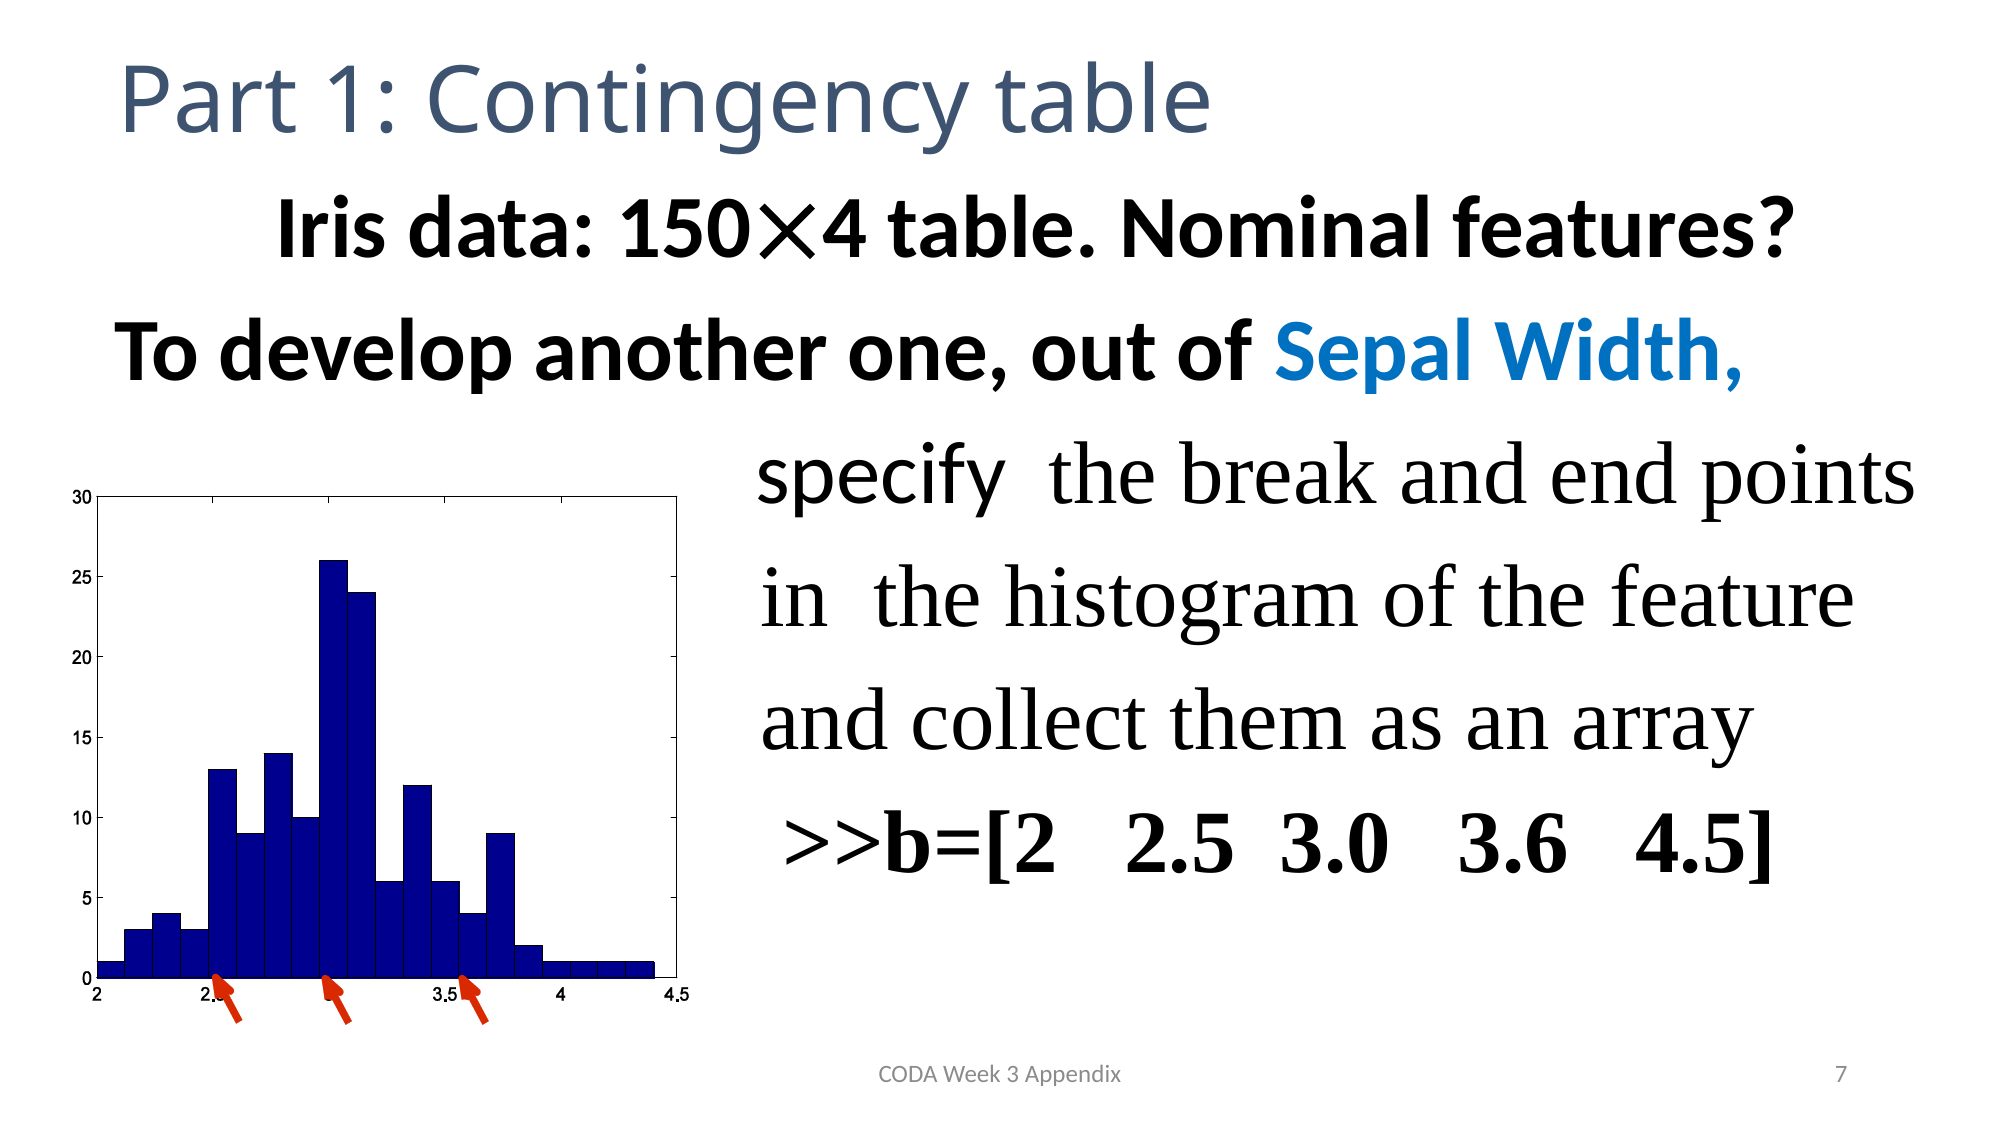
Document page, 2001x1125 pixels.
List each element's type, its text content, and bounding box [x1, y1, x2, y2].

footer CODA Week 3 Appendix [662, 1042, 1338, 1103]
picture [0, 452, 748, 1043]
list Iris data: 1504 table. Nominal features? To develop another one, out of Sepal Width, specify the break and end points in the histogram of the feature and collect them as an array >>b=[2 2.5 3.0 3.6 4.5] [0, 172, 1977, 1106]
title Part 1: Contingency table [102, 45, 1954, 161]
slide_number 7 [1412, 1042, 1863, 1103]
